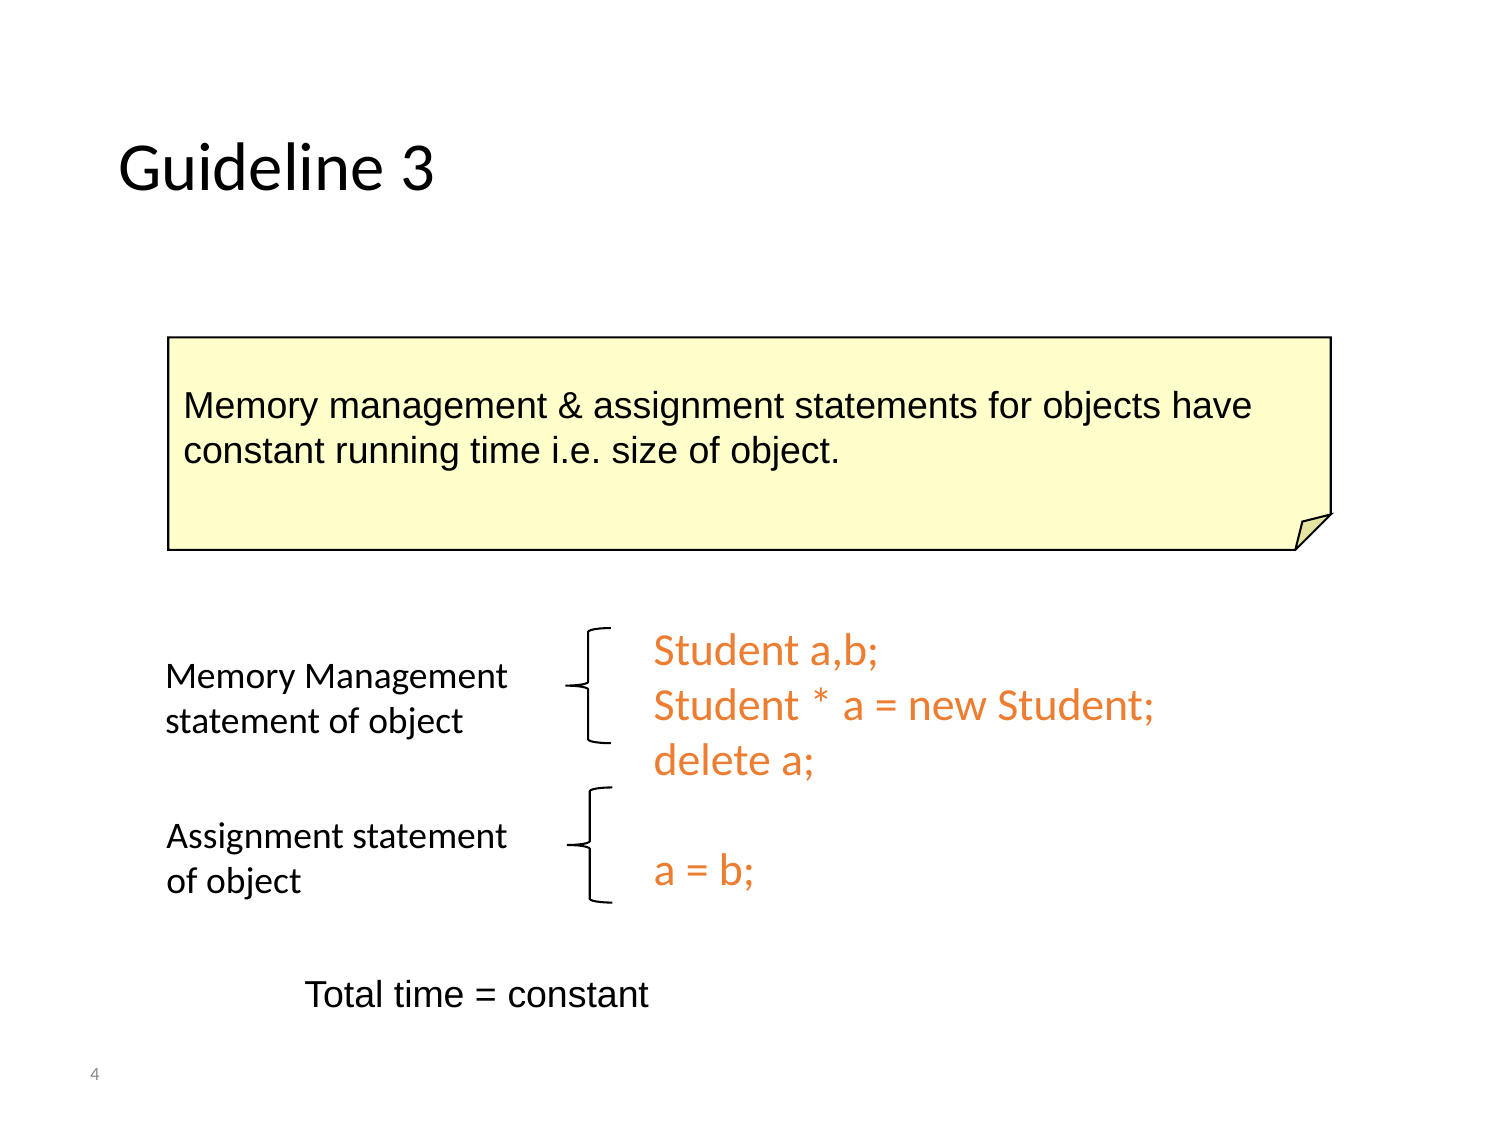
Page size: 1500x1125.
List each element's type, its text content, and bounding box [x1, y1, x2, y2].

text_box Memory management & assignment statements for objects have constant running time i.e. size of object. [168, 337, 1331, 550]
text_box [151, 787, 613, 910]
title Guideline 3 [103, 59, 1397, 278]
text_box Student a,b; Student * a = new Student; delete a; a = b; [638, 612, 1225, 903]
text_box ‹#› [75, 1042, 425, 1103]
text_box Total time = constant [289, 962, 668, 1023]
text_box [149, 627, 612, 751]
